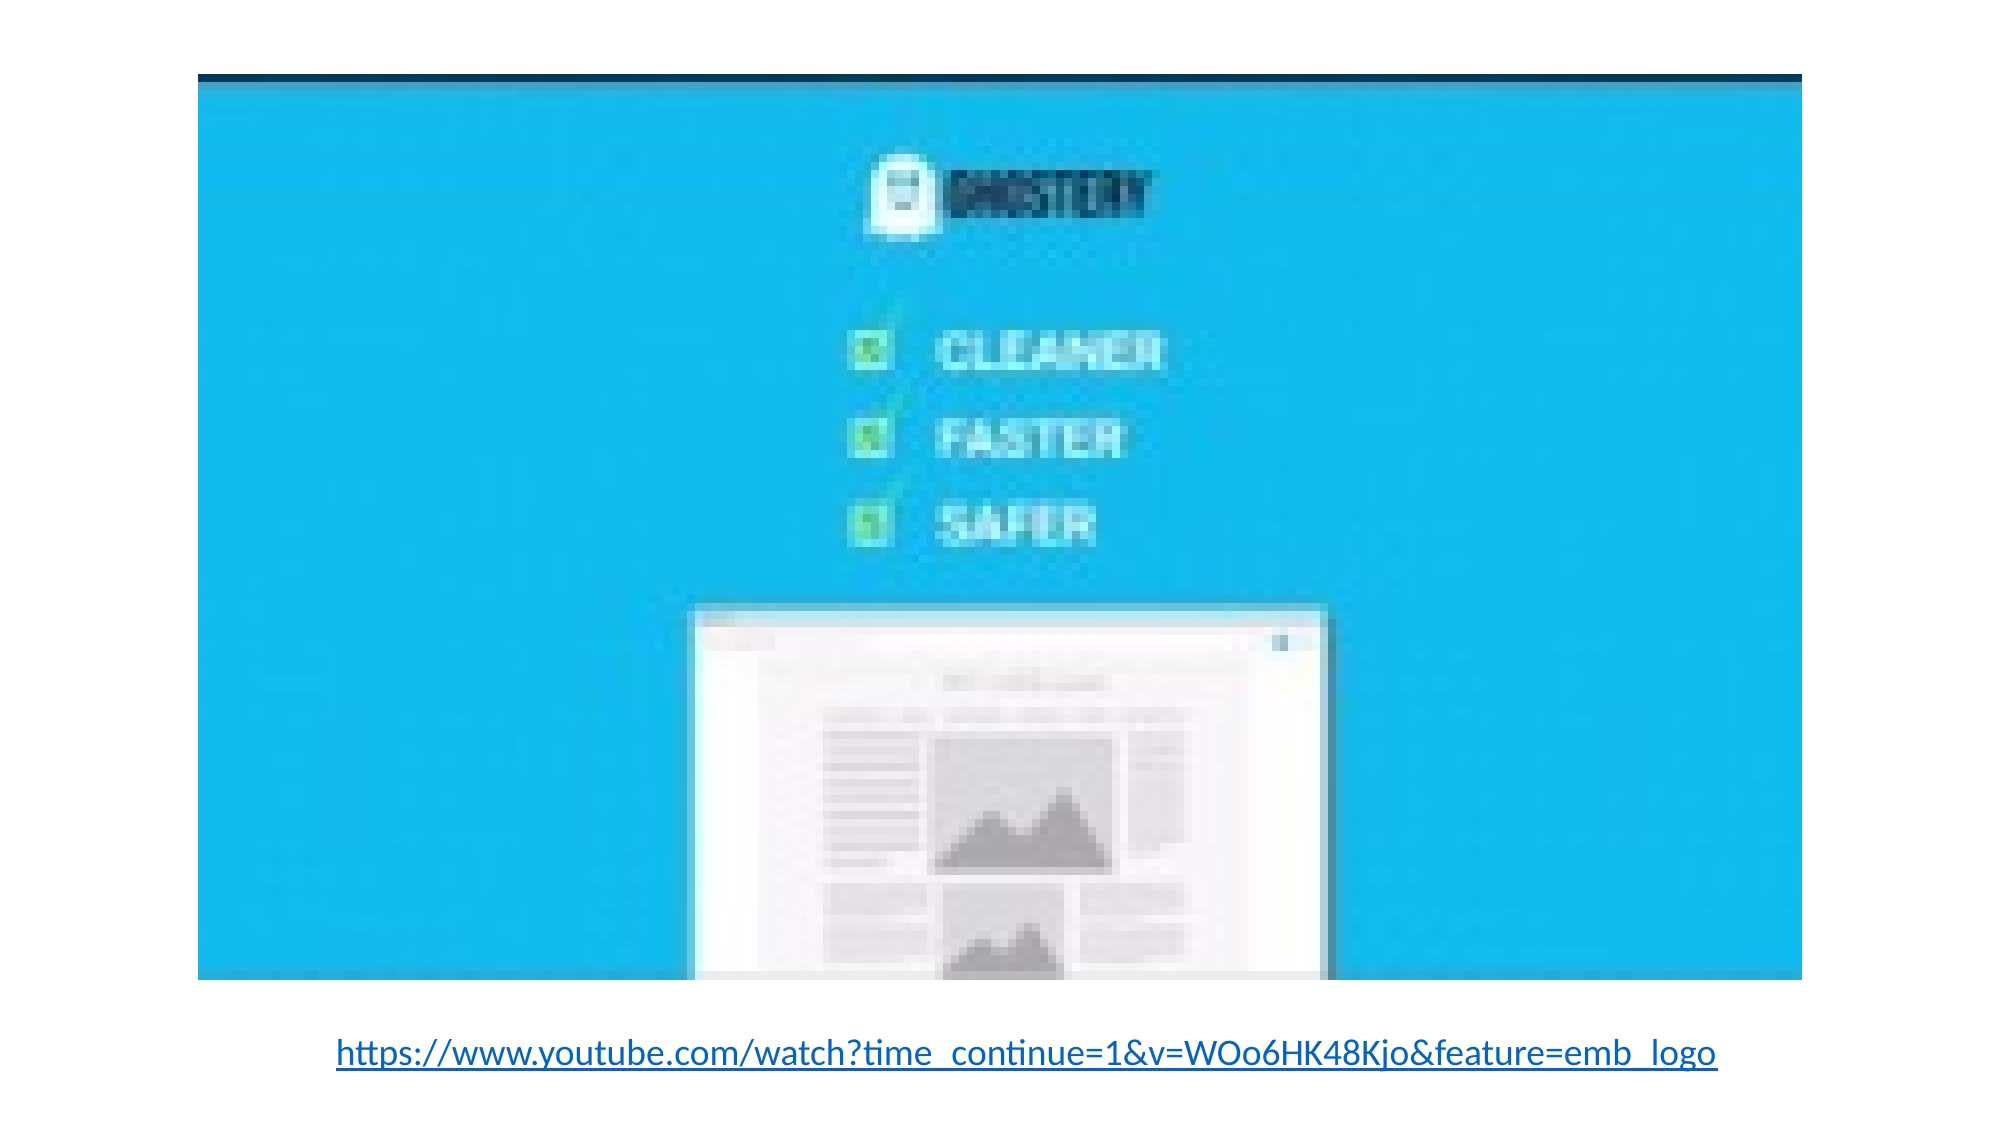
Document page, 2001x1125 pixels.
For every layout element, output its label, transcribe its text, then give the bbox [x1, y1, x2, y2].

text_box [197, 73, 1802, 981]
text_box https://www.youtube.com/watch?time_continue=1&v=WOo6HK48Kjo&feature=emb_logo [321, 1020, 1733, 1081]
